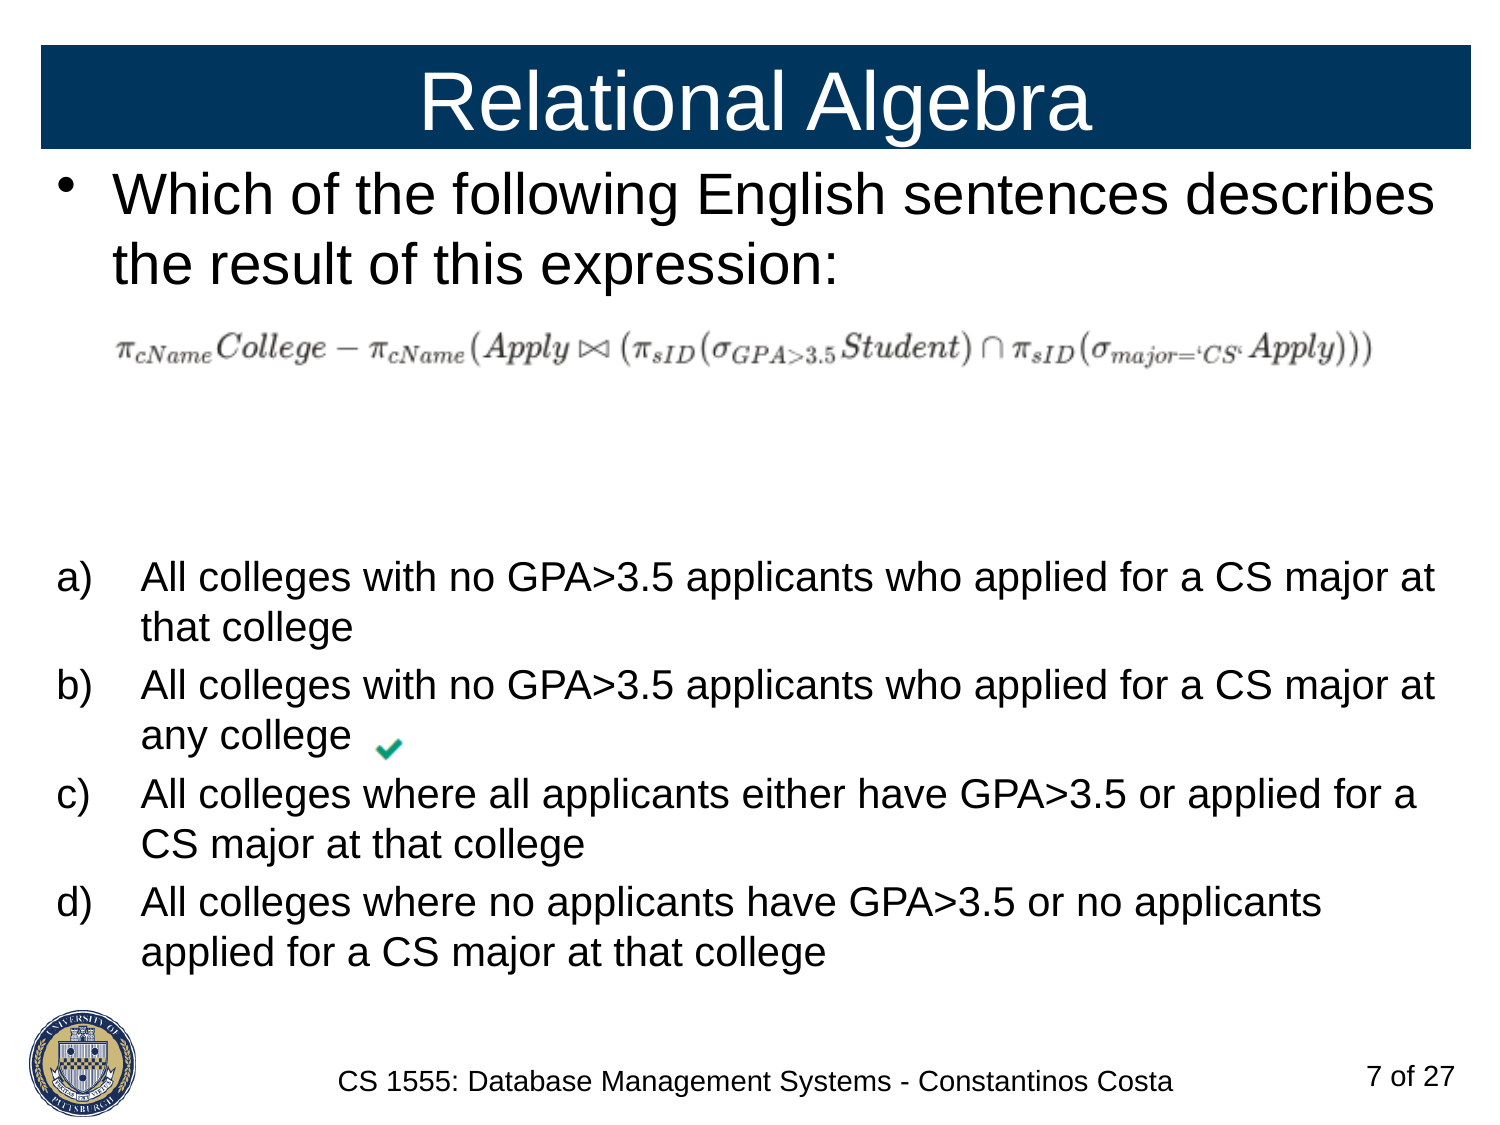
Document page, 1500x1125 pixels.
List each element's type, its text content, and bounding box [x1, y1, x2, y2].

slide_number 7 [1293, 1049, 1471, 1110]
title Relational Algebra [41, 45, 1471, 149]
picture [29, 1010, 136, 1117]
picture [112, 327, 1388, 383]
list Which of the following English sentences describes the result of this expression: All colleges with no GPA>3.5 applicants who applied for a CS major at that college All colleges with no GPA>3.5 applicants who applied for a CS major at any college All colleges where all applicants either have GPA>3.5 or applied for a CS major at that college All colleges where no applicants have GPA>3.5 or no applicants applied for a CS major at that college [41, 149, 1471, 1006]
picture [371, 734, 416, 767]
